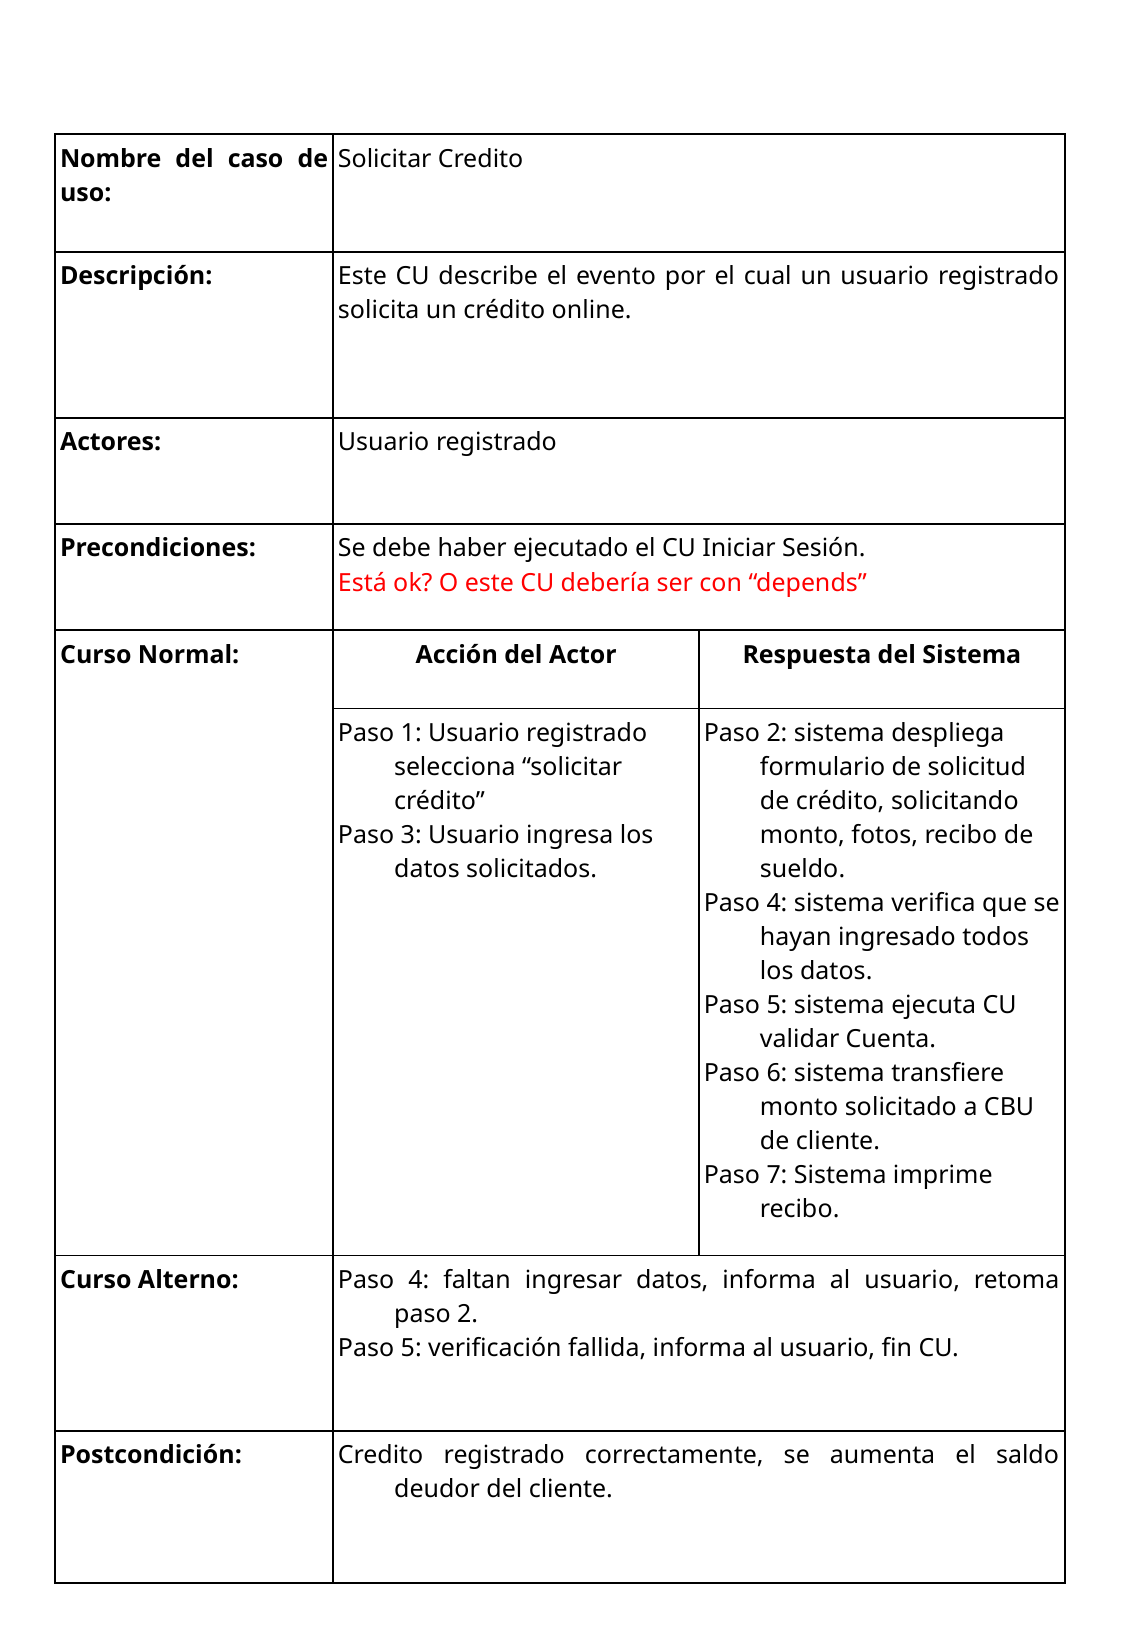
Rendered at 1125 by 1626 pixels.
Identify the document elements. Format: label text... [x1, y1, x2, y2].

table_cell Paso 1: Usuario registrado selecciona “solicitar crédito” Paso 3: Usuario ingresa los datos solicitados. [334, 709, 698, 1255]
table_cell Respuesta del Sistema [700, 631, 1064, 708]
table_cell Este CU describe el evento por el cual un usuario registrado solicita un crédito online. [334, 253, 1064, 417]
table_cell Paso 4: faltan ingresar datos, informa al usuario, retoma paso 2. Paso 5: verificación fallida, informa al usuario, fin CU. [334, 1256, 1064, 1430]
table_header Solicitar Credito [334, 135, 1064, 251]
table_cell Postcondición: [56, 1432, 332, 1582]
table_cell Precondiciones: [56, 525, 332, 629]
table_cell Curso Alterno: [56, 1256, 332, 1430]
table_cell Se debe haber ejecutado el CU Iniciar Sesión. Está ok? O este CU debería ser con “depends” [334, 525, 1064, 629]
table_cell Credito registrado correctamente, se aumenta el saldo deudor del cliente. [334, 1432, 1064, 1582]
table_header Nombre del caso de uso: [56, 135, 332, 251]
table_cell Actores: [56, 419, 332, 523]
table_cell Curso Normal: [56, 631, 332, 1255]
table_cell Paso 2: sistema despliega formulario de solicitud de crédito, solicitando monto, fotos, recibo de sueldo. Paso 4: sistema verifica que se hayan ingresado todos los datos. Paso 5: sistema ejecuta CU validar Cuenta. Paso 6: sistema transfiere monto solicitado a CBU de cliente. Paso 7: Sistema imprime recibo. [700, 709, 1064, 1255]
table_cell Usuario registrado [334, 419, 1064, 523]
table_cell Acción del Actor [334, 631, 698, 708]
table_cell Descripción: [56, 253, 332, 417]
